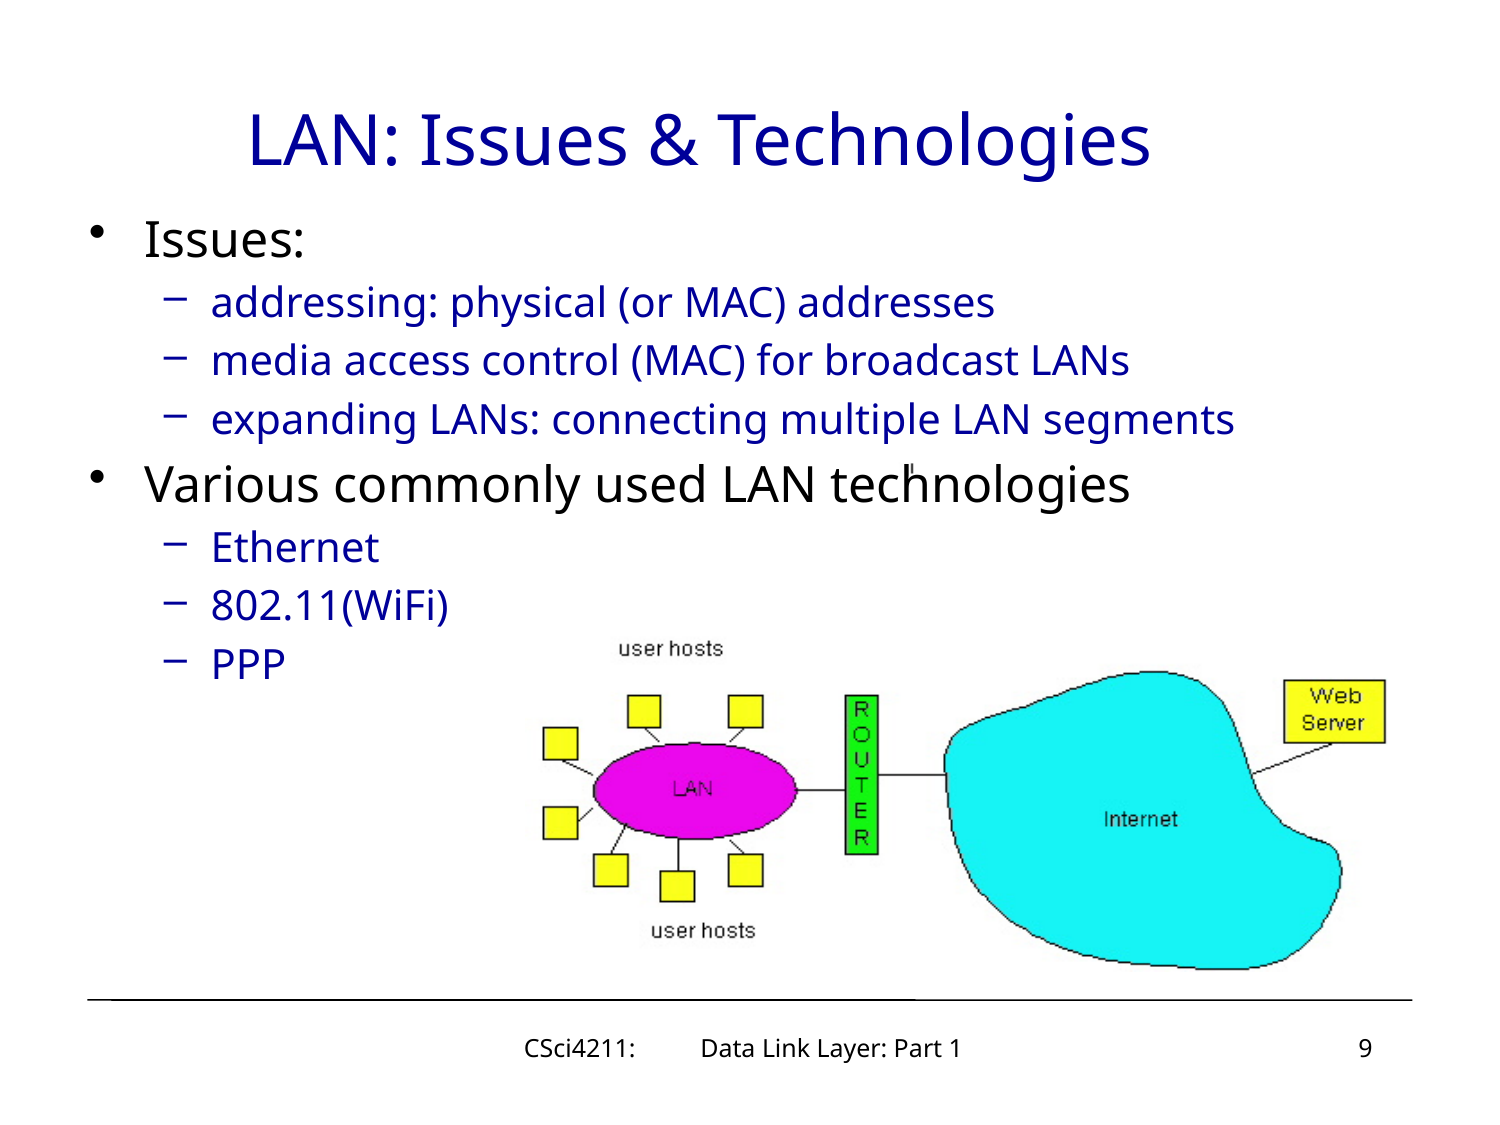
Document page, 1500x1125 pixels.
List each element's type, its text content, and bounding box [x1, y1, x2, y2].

slide_number 9 [1074, 1025, 1388, 1100]
footer CSci4211: Data Link Layer: Part 1 [500, 1025, 988, 1100]
list Issues: addressing: physical (or MAC) addresses media access control (MAC) for broadcast LANs expanding LANs: connecting multiple LAN segments Various commonly used LAN technologies Ethernet 802.11(WiFi) PPP [73, 200, 1450, 984]
title LAN: Issues & Technologies [62, 62, 1338, 213]
picture [524, 462, 1388, 973]
